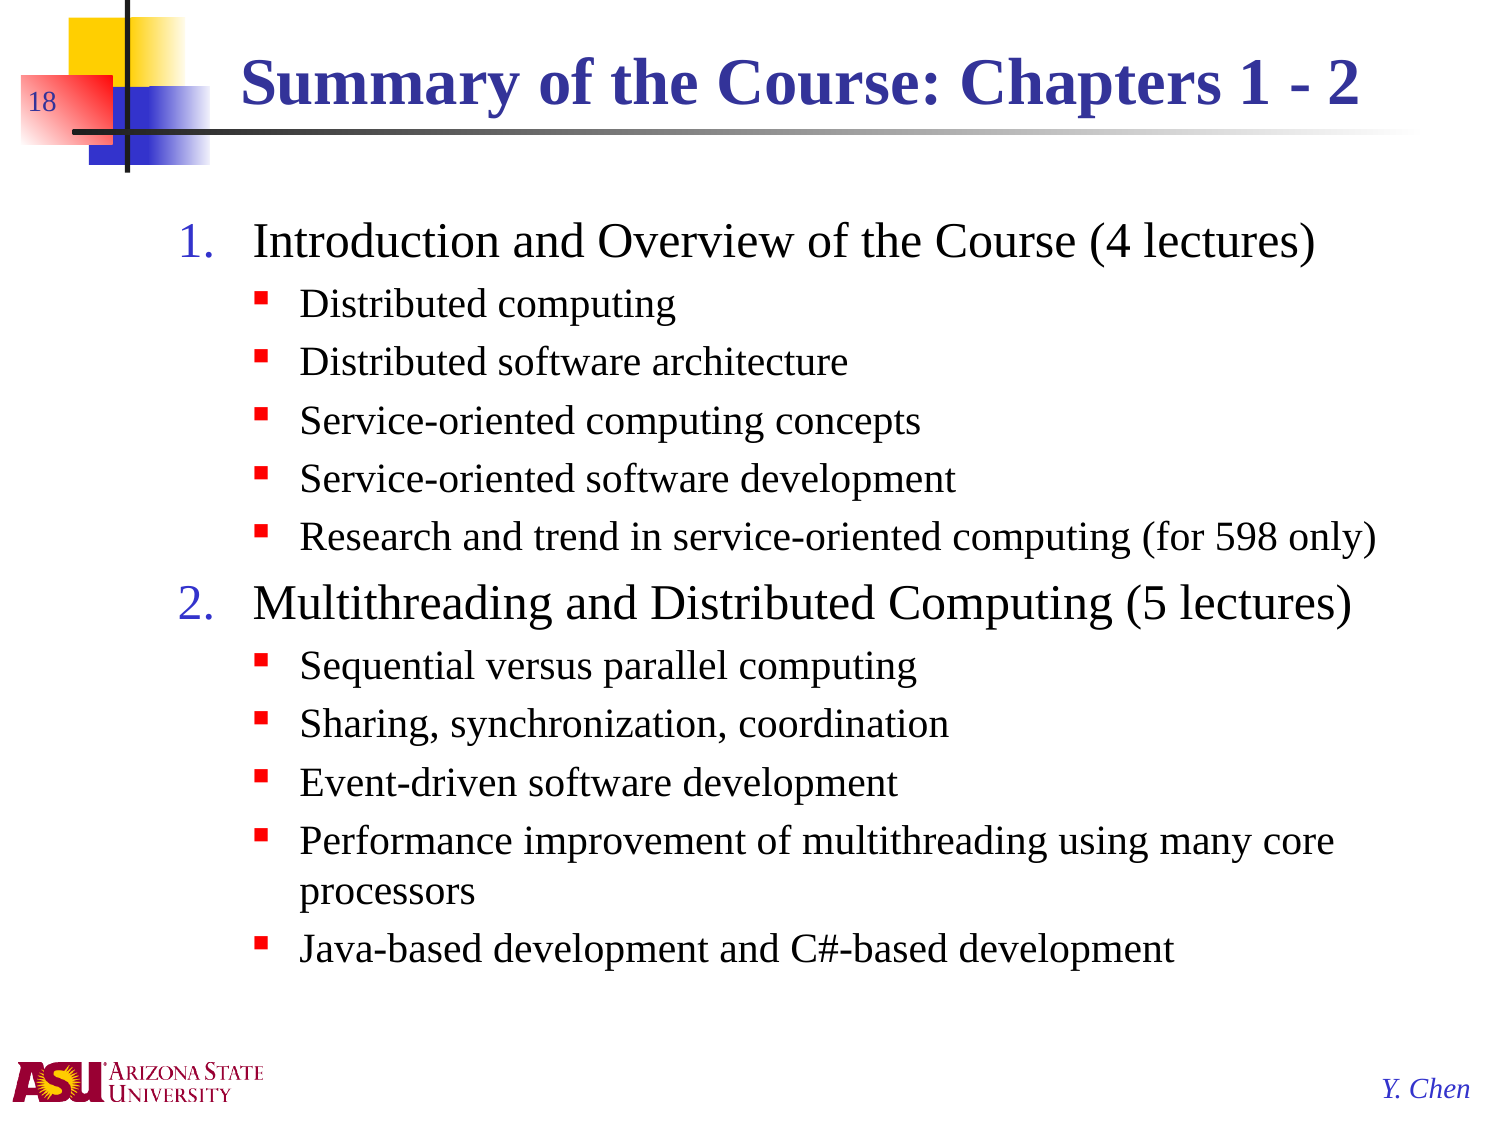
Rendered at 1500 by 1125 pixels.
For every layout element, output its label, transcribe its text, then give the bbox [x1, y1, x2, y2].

list Introduction and Overview of the Course (4 lectures) Distributed computing Distributed software architecture Service-oriented computing concepts Service-oriented software development Research and trend in service-oriented computing (for 598 only) Multithreading and Distributed Computing (5 lectures) Sequential versus parallel computing Sharing, synchronization, coordination Event-driven software development Performance improvement of multithreading using many core processors Java-based development and C#-based development [162, 200, 1488, 1075]
title Summary of the Course: Chapters 1 - 2 [225, 22, 1438, 125]
picture [12, 1062, 263, 1102]
slide_number 18 [12, 49, 126, 126]
